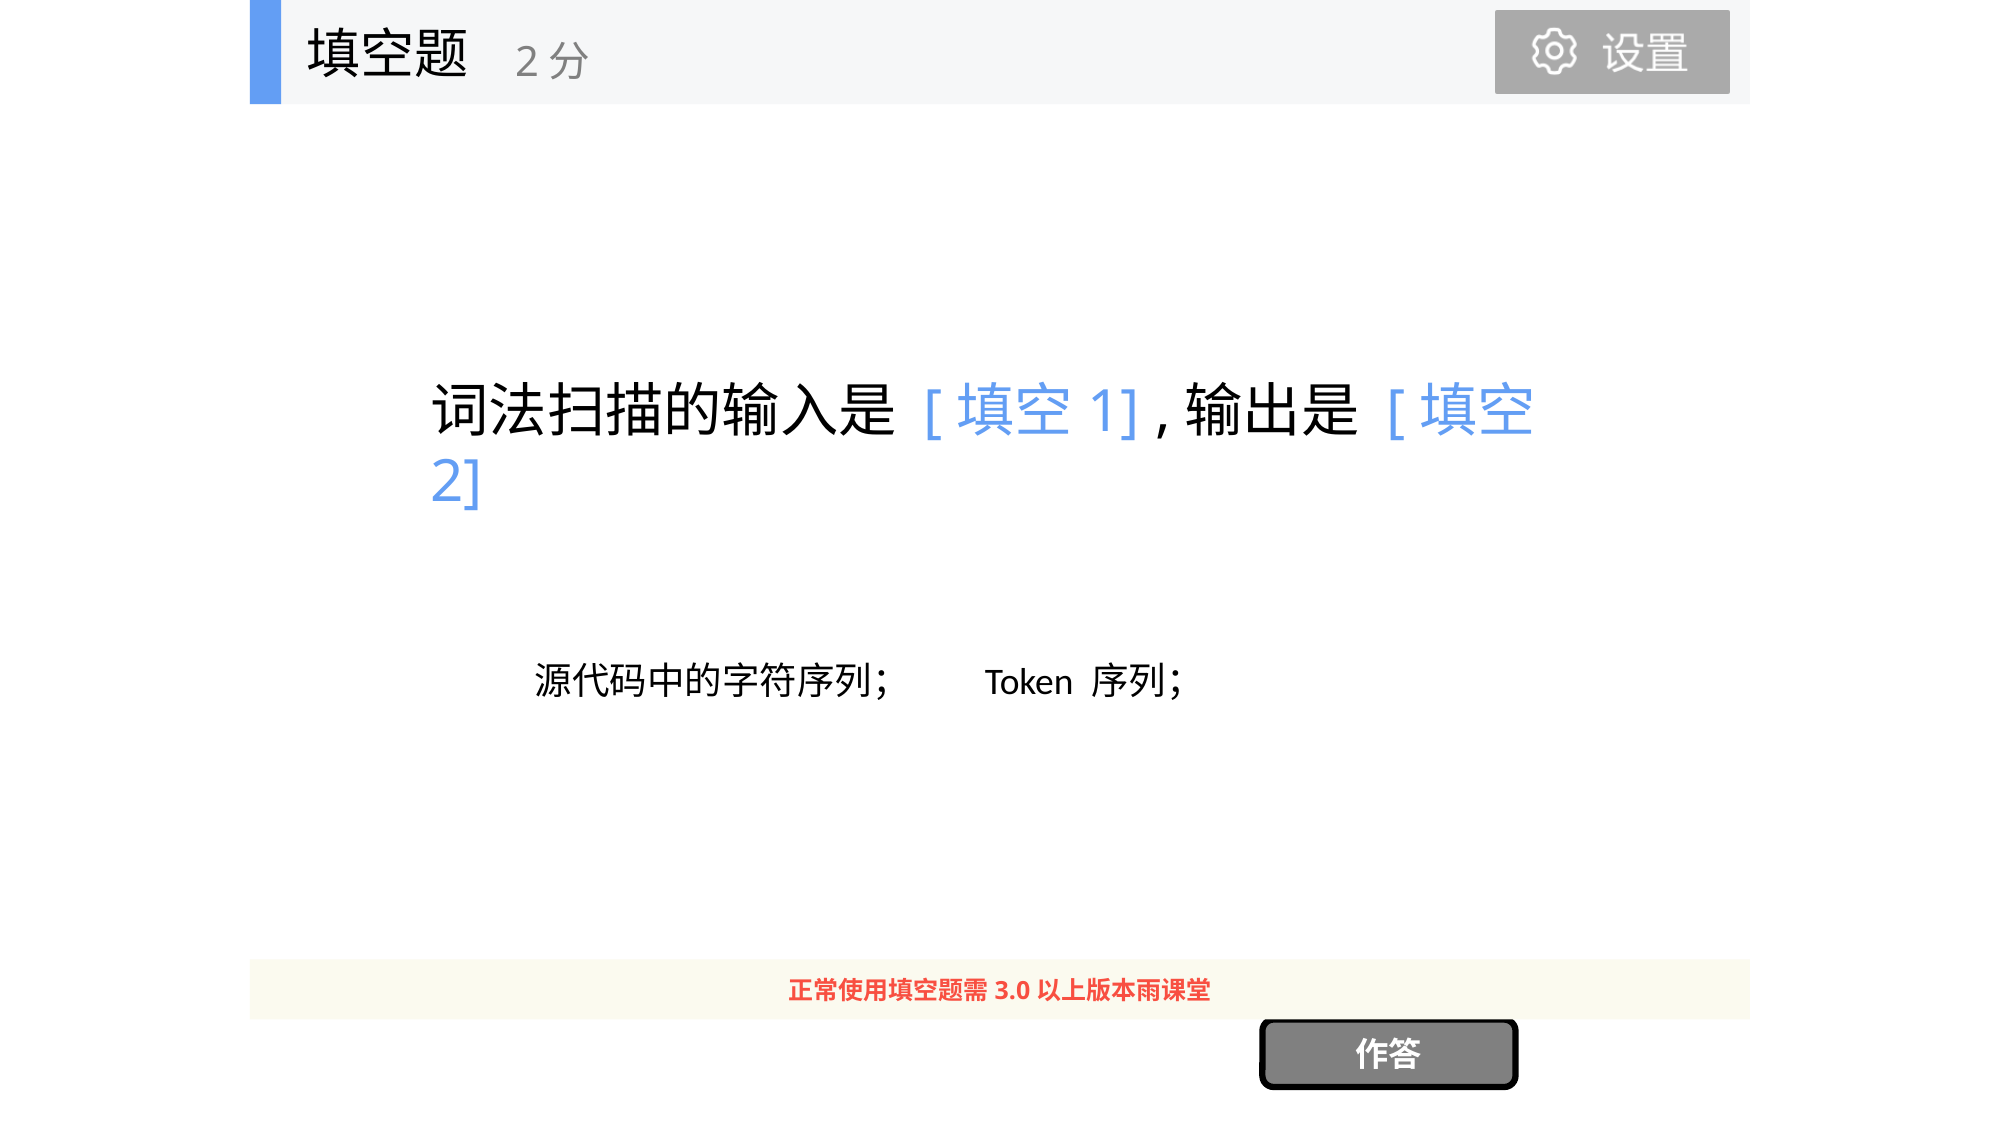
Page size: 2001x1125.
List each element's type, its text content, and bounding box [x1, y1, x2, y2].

text_box 作答 [1262, 1020, 1516, 1088]
text_box 词法扫描的输入是 [填空1] ,输出是 [填空2] [415, 267, 1616, 619]
picture [1495, 9, 1730, 95]
text_box 源代码中的字符序列； Token 序列； [519, 649, 1187, 710]
text_box 正常使用填空题需3.0以上版本雨课堂 [249, 959, 1750, 1020]
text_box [249, 0, 1751, 105]
